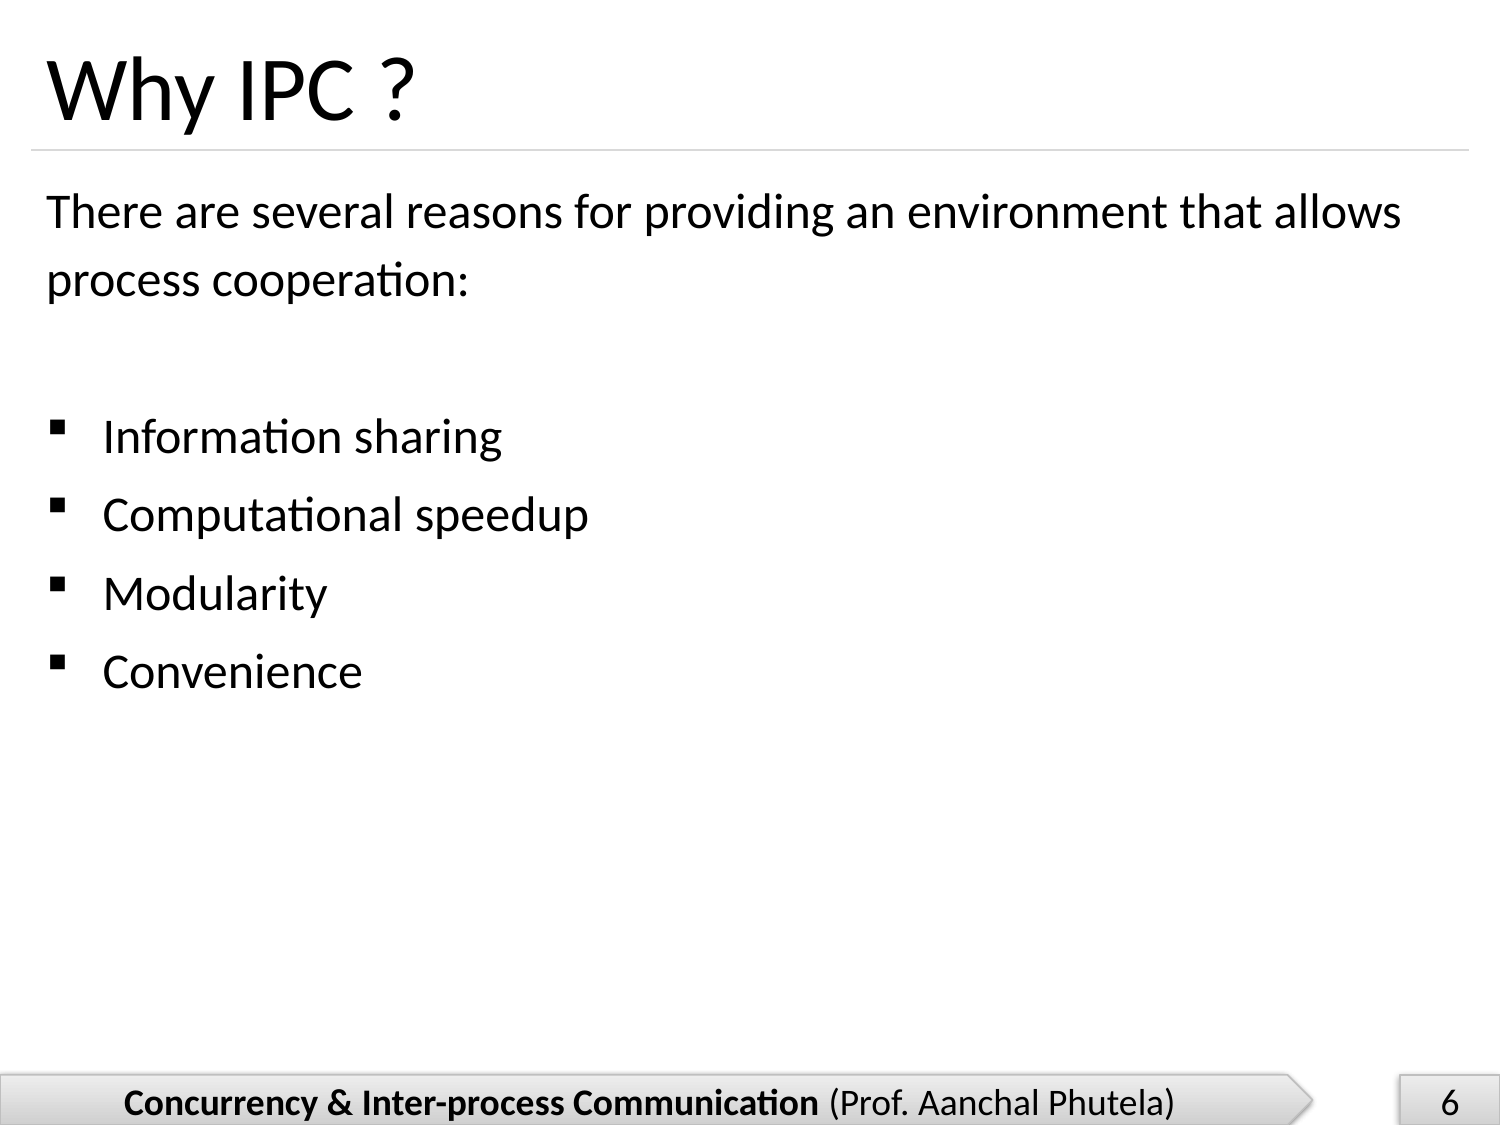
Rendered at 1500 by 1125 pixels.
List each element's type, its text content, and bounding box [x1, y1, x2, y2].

list There are several reasons for providing an environment that allows process cooperation: Information sharing Computational speedup Modularity Convenience [31, 162, 1469, 1038]
title Why IPC ? [31, 17, 1469, 150]
